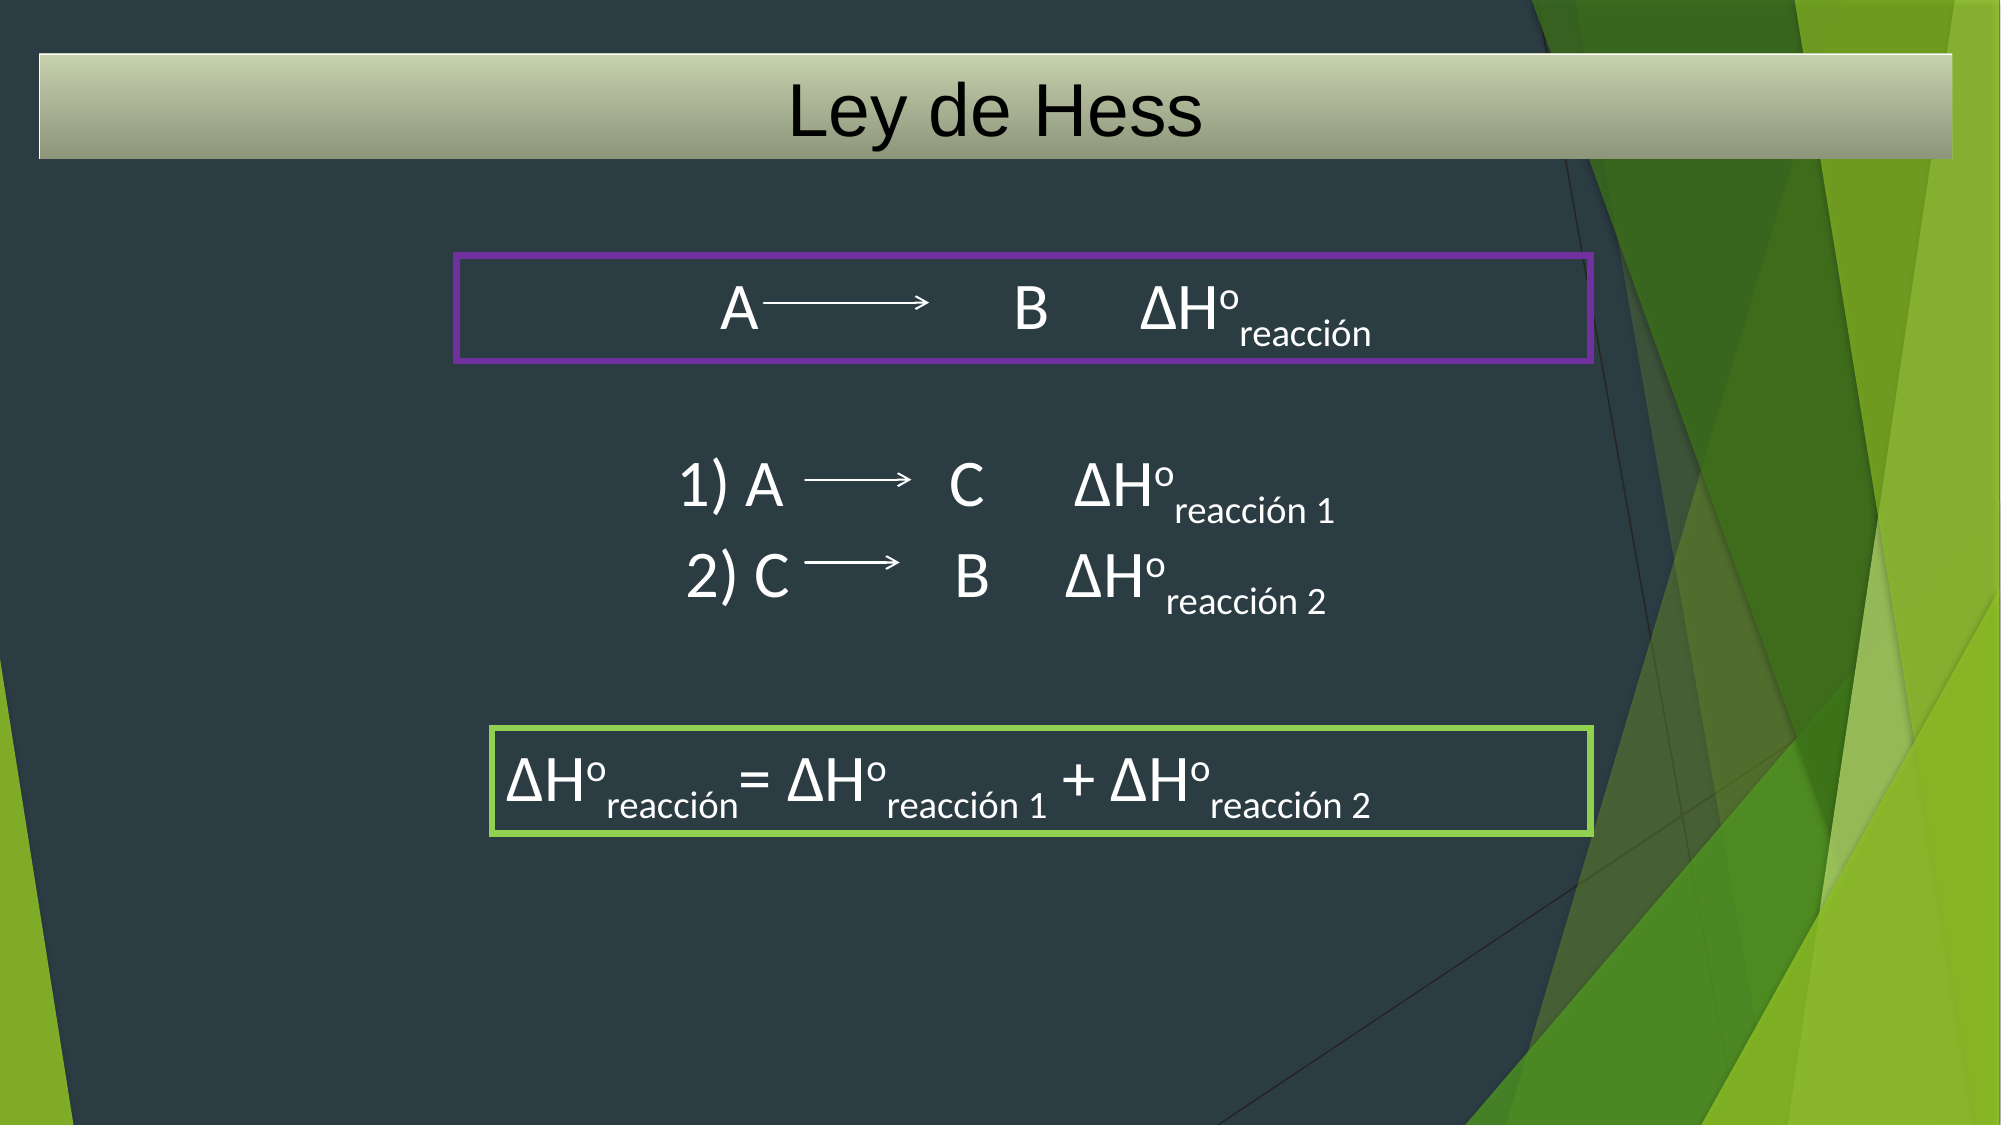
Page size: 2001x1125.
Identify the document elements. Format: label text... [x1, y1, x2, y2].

text_box Ley de Hess [39, 53, 1953, 159]
text_box 1) A C ∆Horeacción 1 2) C B ∆Horeacción 2 [433, 432, 1579, 710]
text_box A B ∆Horeacción [456, 255, 1591, 362]
text_box ∆Horeacción= ∆Horeacción 1 + ∆Horeacción 2 [492, 727, 1591, 834]
